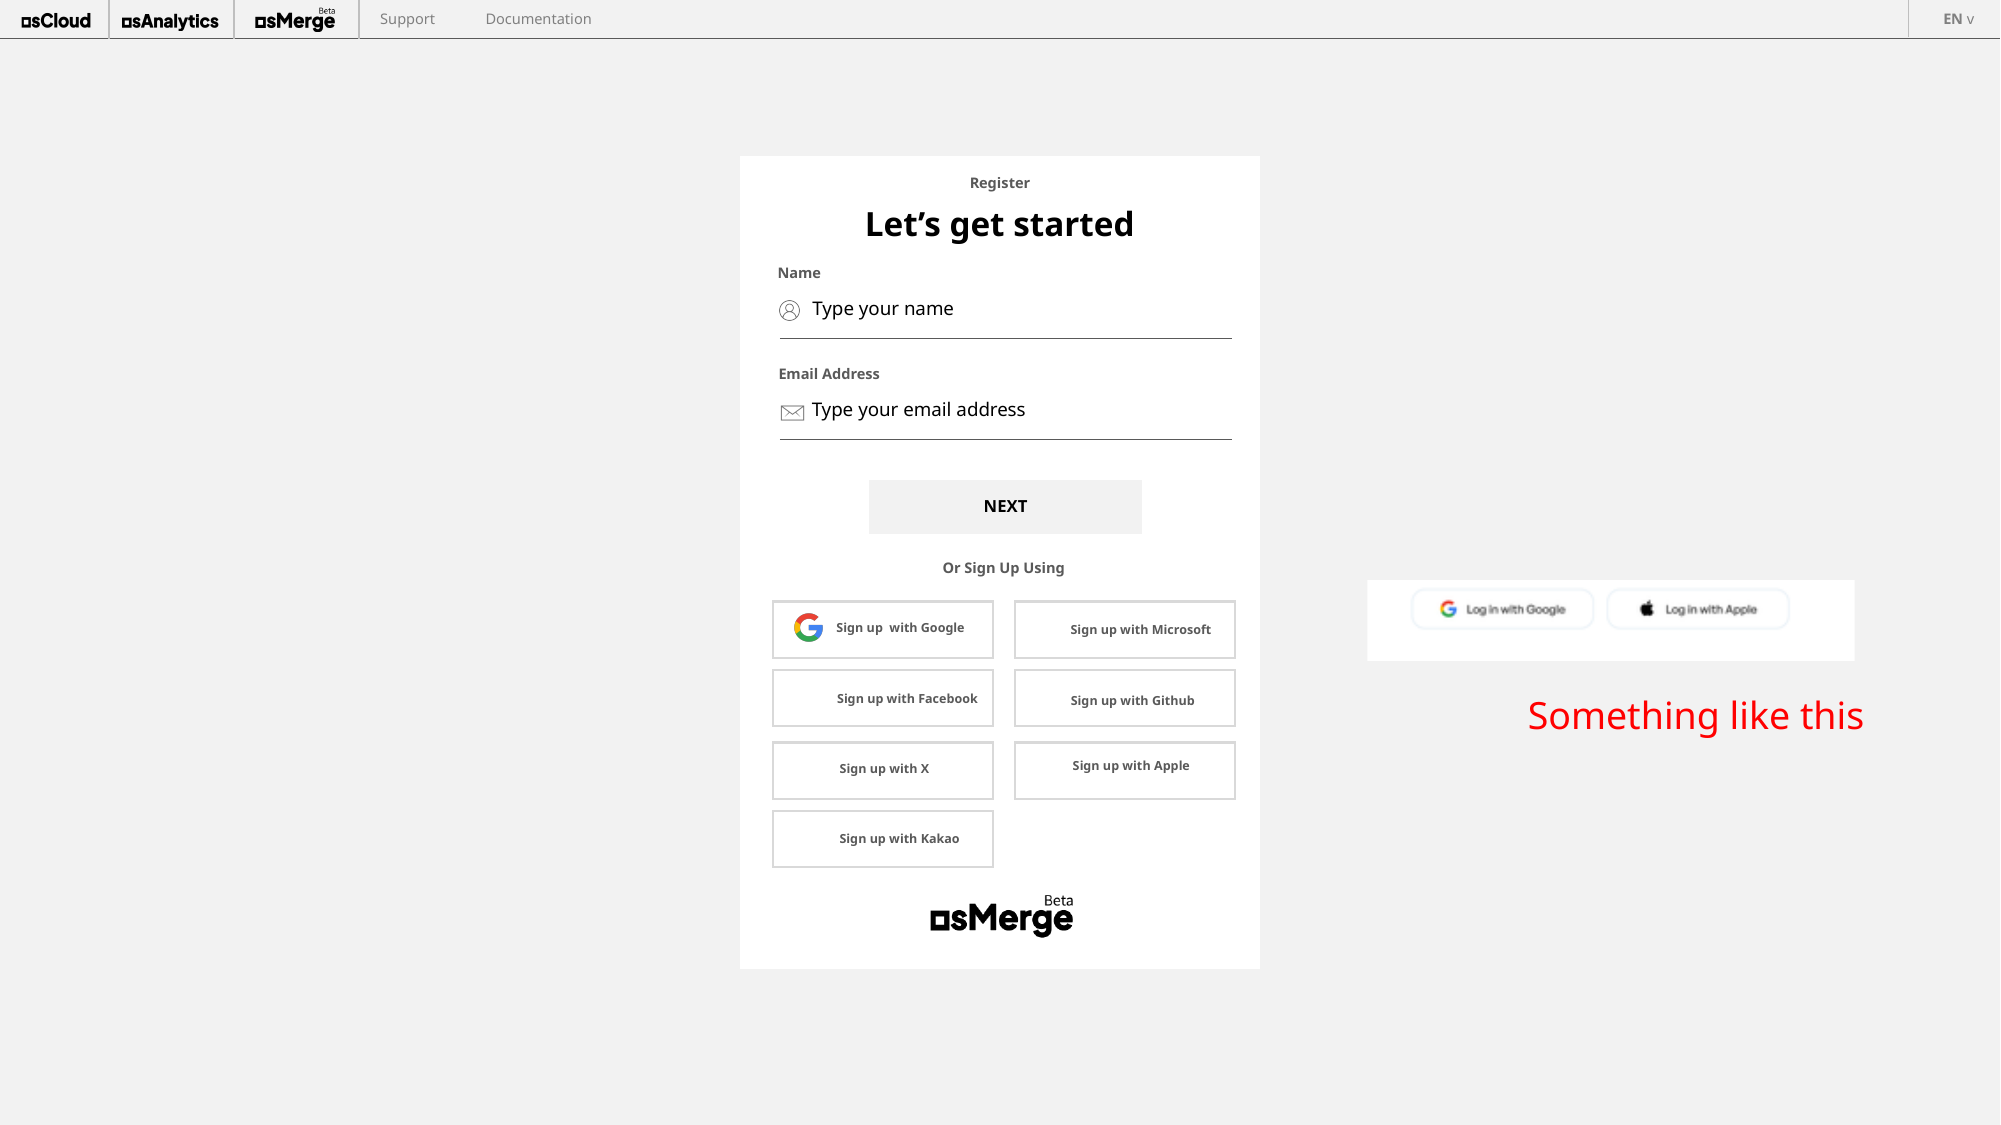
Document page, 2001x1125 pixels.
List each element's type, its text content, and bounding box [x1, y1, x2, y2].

picture [255, 3, 339, 32]
text_box Let’s get started [849, 196, 1150, 251]
text_box Sign up with Apple [1057, 750, 1205, 781]
text_box NEXT [968, 488, 1043, 524]
text_box Type your name [797, 289, 969, 327]
text_box [772, 600, 994, 659]
text_box Or Sign Up Using [927, 552, 1084, 585]
text_box [1014, 669, 1236, 727]
text_box Support Documentation [365, 3, 625, 36]
text_box Register [954, 166, 1045, 199]
text_box Sign up with Kakao [824, 823, 975, 854]
text_box Sign up with Github [1056, 685, 1210, 716]
text_box Sign up with Google [824, 612, 980, 643]
text_box Sign up with Microsoft [1055, 614, 1227, 645]
text_box [740, 156, 1260, 969]
text_box [772, 741, 994, 800]
text_box Something like this [1513, 685, 1880, 745]
text_box [772, 669, 994, 727]
picture [21, 9, 93, 31]
text_box Sign up with X [824, 754, 944, 784]
text_box Email Address [763, 357, 895, 390]
picture [793, 612, 824, 643]
text_box Type your email address [797, 390, 1041, 428]
text_box [869, 480, 1142, 534]
text_box Sign up with Facebook [822, 684, 993, 714]
text_box Name [762, 256, 836, 289]
text_box [1014, 741, 1236, 800]
text_box EN v [1928, 2, 1989, 35]
picture [779, 300, 800, 321]
picture [930, 887, 1081, 938]
picture [122, 9, 221, 31]
picture [777, 398, 808, 428]
text_box [1014, 600, 1236, 659]
picture [1367, 580, 1855, 661]
text_box [772, 810, 994, 868]
